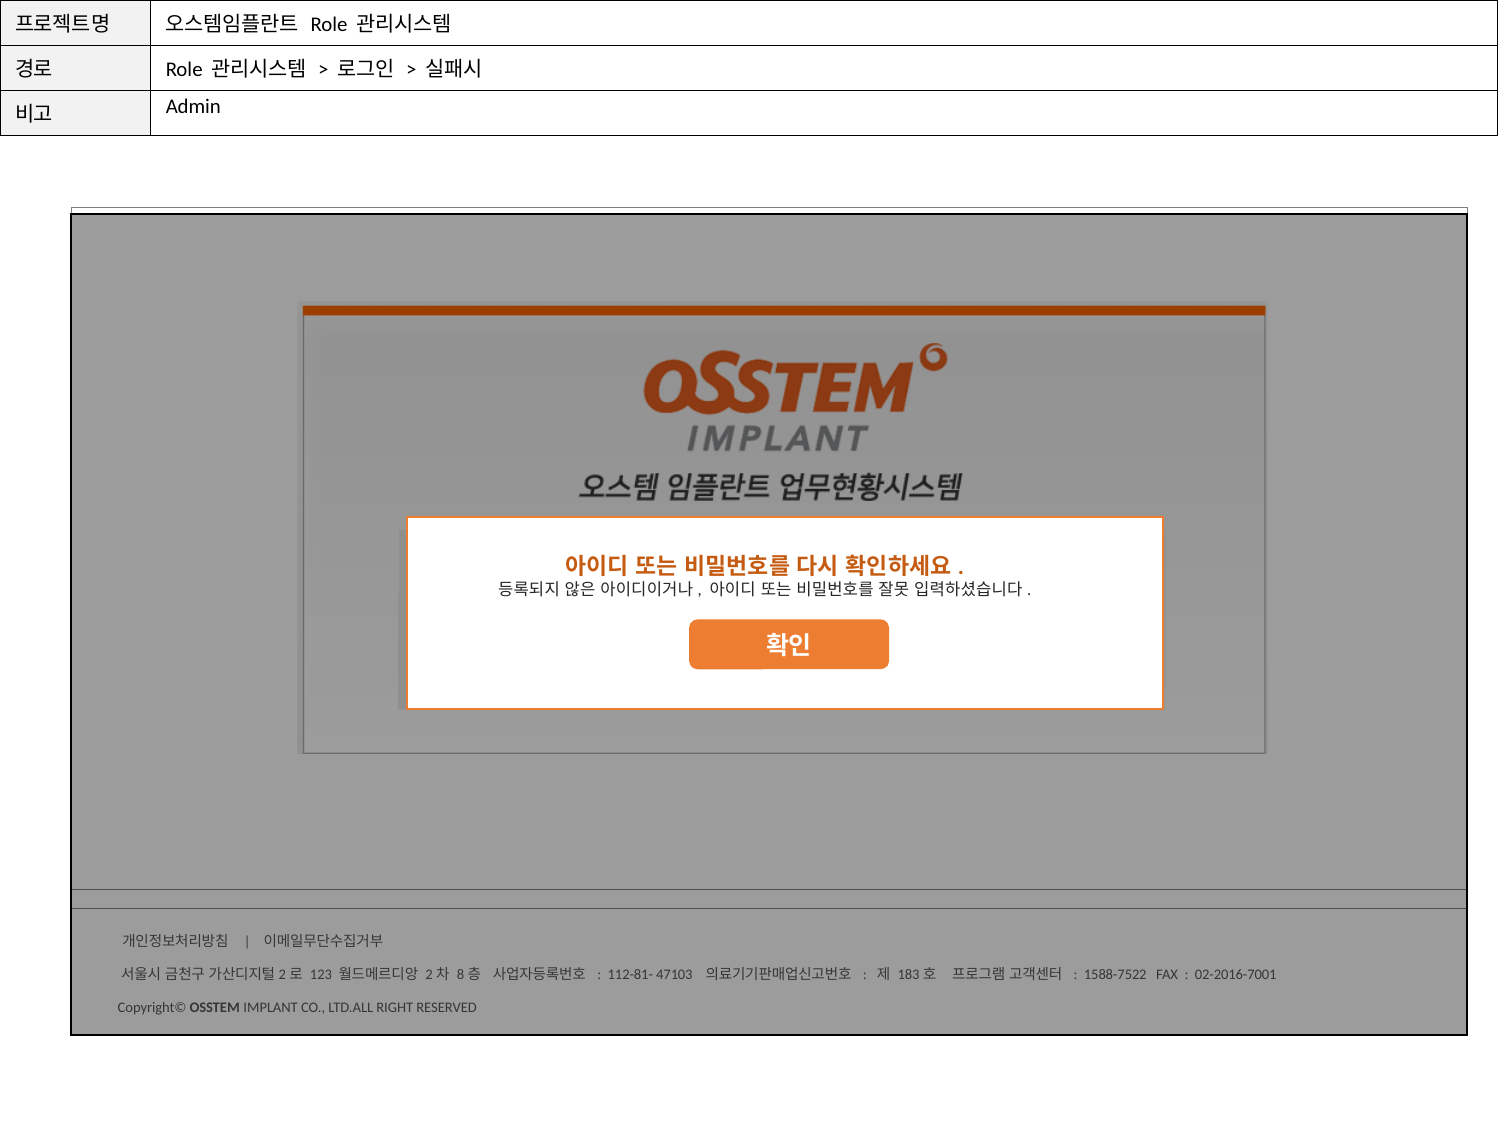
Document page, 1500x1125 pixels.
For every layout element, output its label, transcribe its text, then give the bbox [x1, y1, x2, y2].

text_box [70, 213, 1468, 1036]
text_box [70, 206, 1468, 213]
table_cell Admin [151, 91, 1497, 135]
table_header 프로젝트명 [1, 1, 150, 45]
table_cell 경로 [1, 46, 150, 90]
table_header 오스템임플란트 Role 관리시스템 [151, 1, 1497, 45]
table_cell 비고 [1, 91, 150, 135]
table_cell Role 관리시스템 > 로그인 > 실패시 [151, 46, 1497, 90]
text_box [297, 301, 1268, 754]
